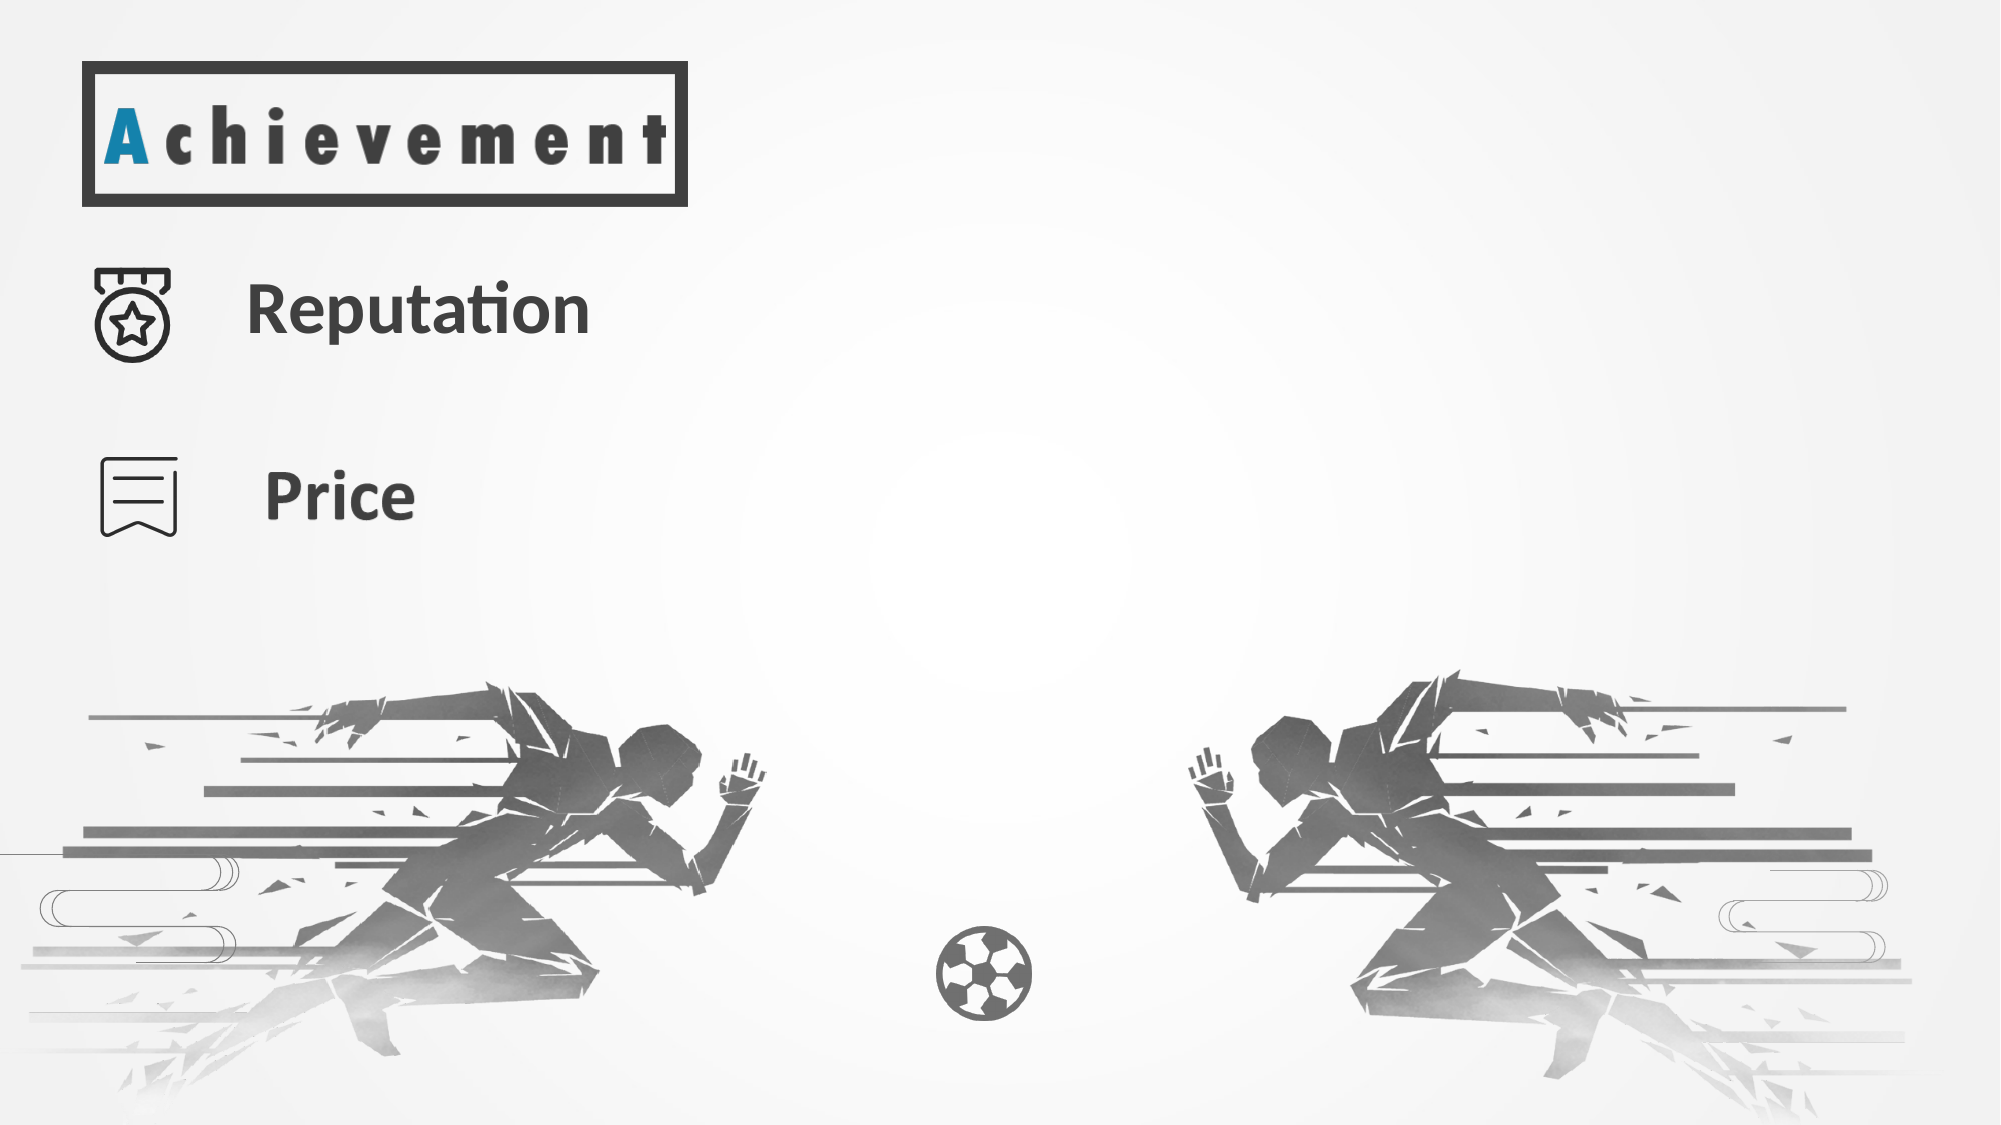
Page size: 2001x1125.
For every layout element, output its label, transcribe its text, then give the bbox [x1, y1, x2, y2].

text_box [1718, 870, 1888, 963]
text_box Reputation [232, 251, 1241, 426]
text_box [0, 854, 218, 963]
picture [0, 0, 2001, 1125]
